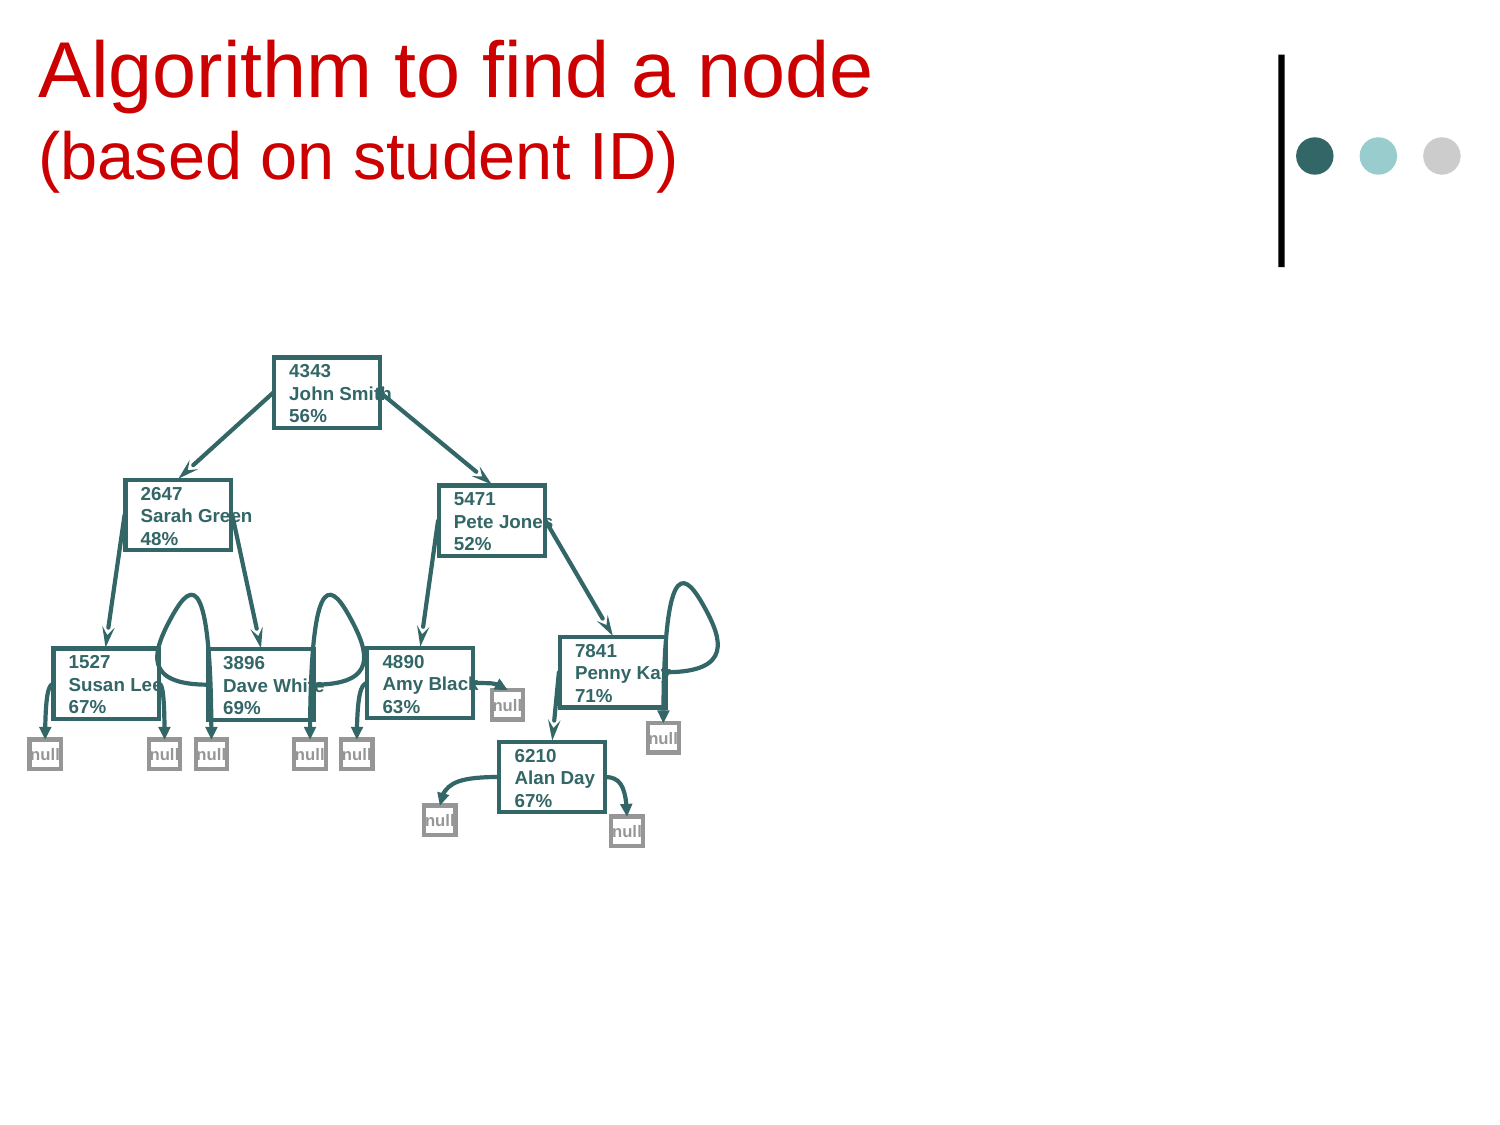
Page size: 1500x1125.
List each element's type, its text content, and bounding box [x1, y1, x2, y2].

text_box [29, 357, 680, 847]
title Algorithm to find a node (based on student ID) [23, 30, 951, 180]
